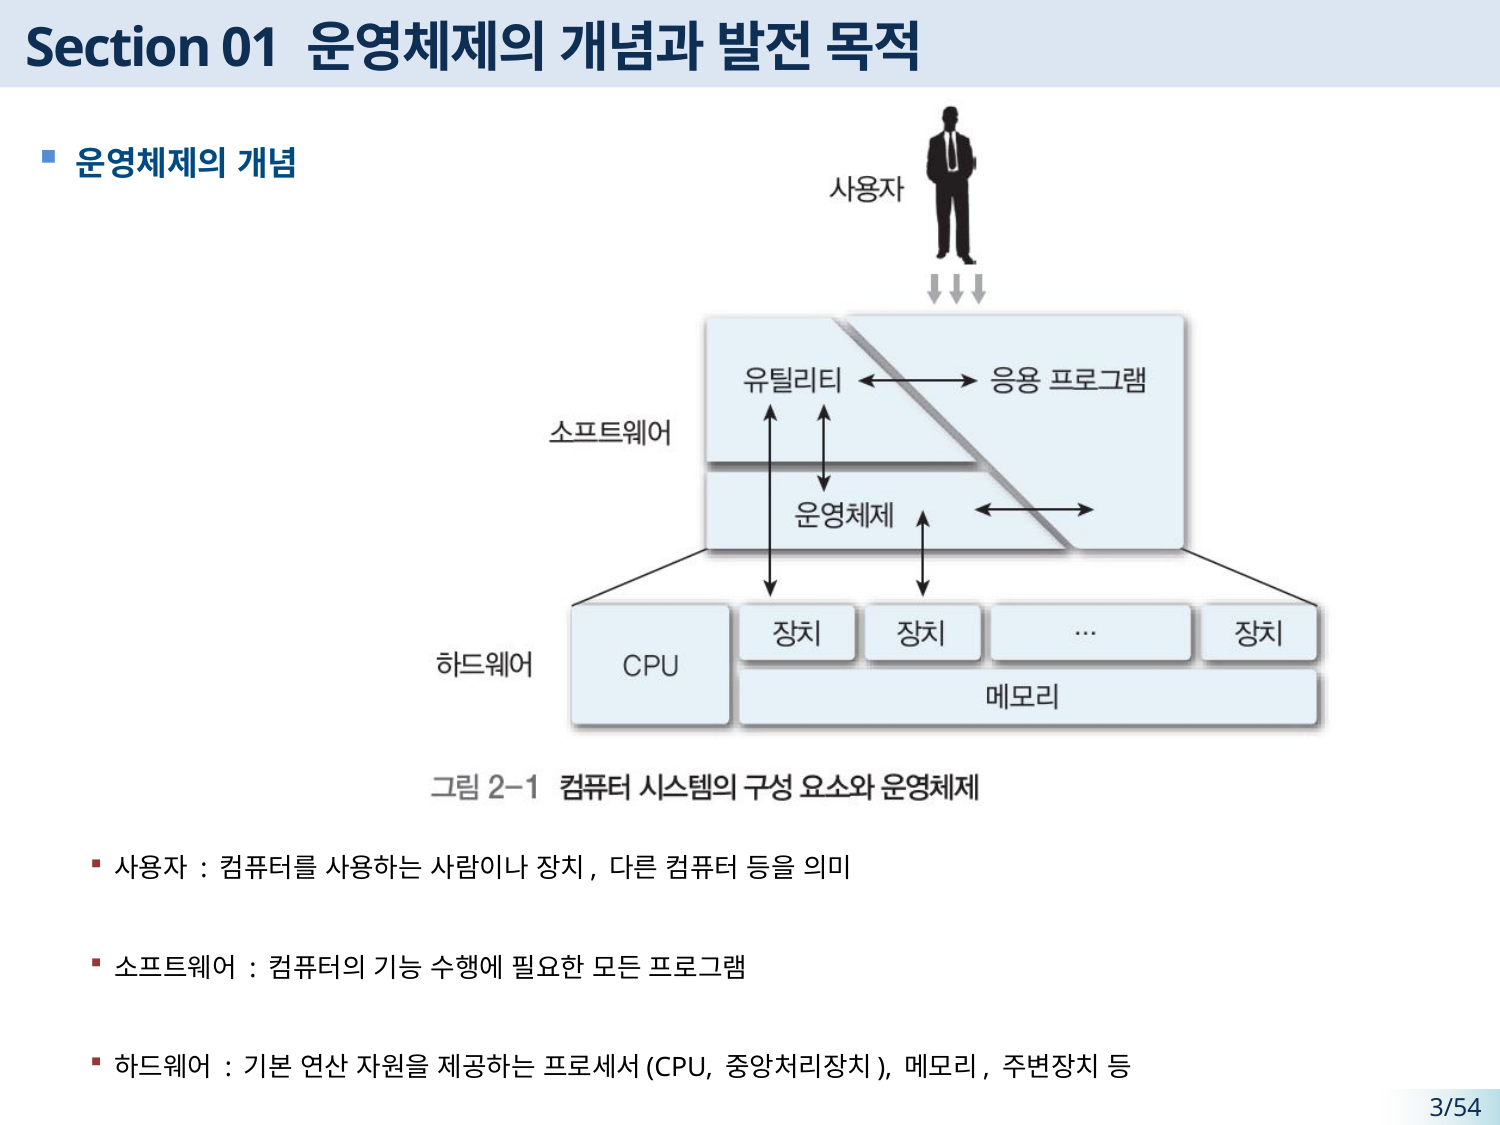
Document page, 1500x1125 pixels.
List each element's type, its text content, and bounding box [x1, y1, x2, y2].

title Section 01 운영체제의 개념과 발전 목적 [10, 5, 1437, 84]
picture [419, 89, 1350, 814]
list 운영체제의 개념 사용자 : 컴퓨터를 사용하는 사람이나 장치, 다른 컴퓨터 등을 의미 소프트웨어 : 컴퓨터의 기능 수행에 필요한 모든 프로그램 하드웨어 : 기본 연산 자원을 제공하는 프로세서(CPU, 중앙처리장치), 메모리, 주변장치 등 [10, 126, 1481, 1094]
